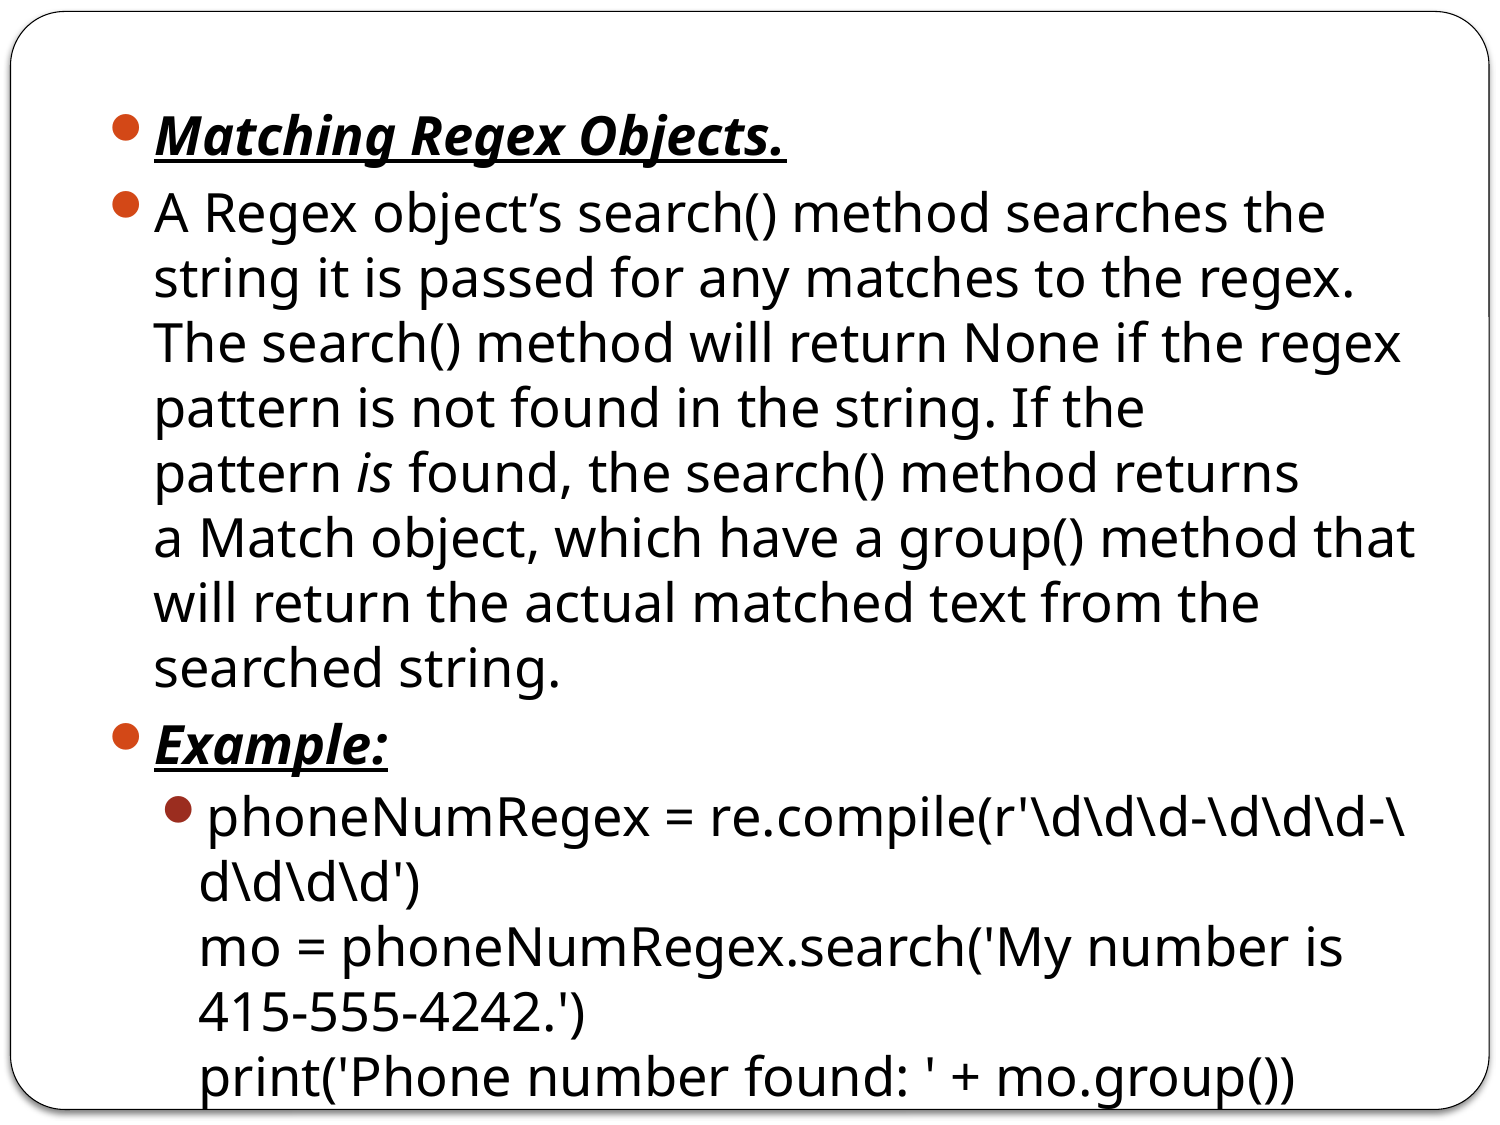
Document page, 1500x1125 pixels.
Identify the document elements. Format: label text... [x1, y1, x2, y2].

list Matching Regex Objects. A Regex object’s search() method searches the string it is passed for any matches to the regex. The search() method will return None if the regex pattern is not found in the string. If the pattern is found, the search() method returns a Match object, which have a group() method that will return the actual matched text from the searched string. Example: phoneNumRegex = re.compile(r'\d\d\d-\d\d\d-\d\d\d\d') mo = phoneNumRegex.search('My number is 415-555-4242.') print('Phone number found: ' + mo.group()) Output: Phone number found: 415-555-4242 [93, 93, 1465, 844]
